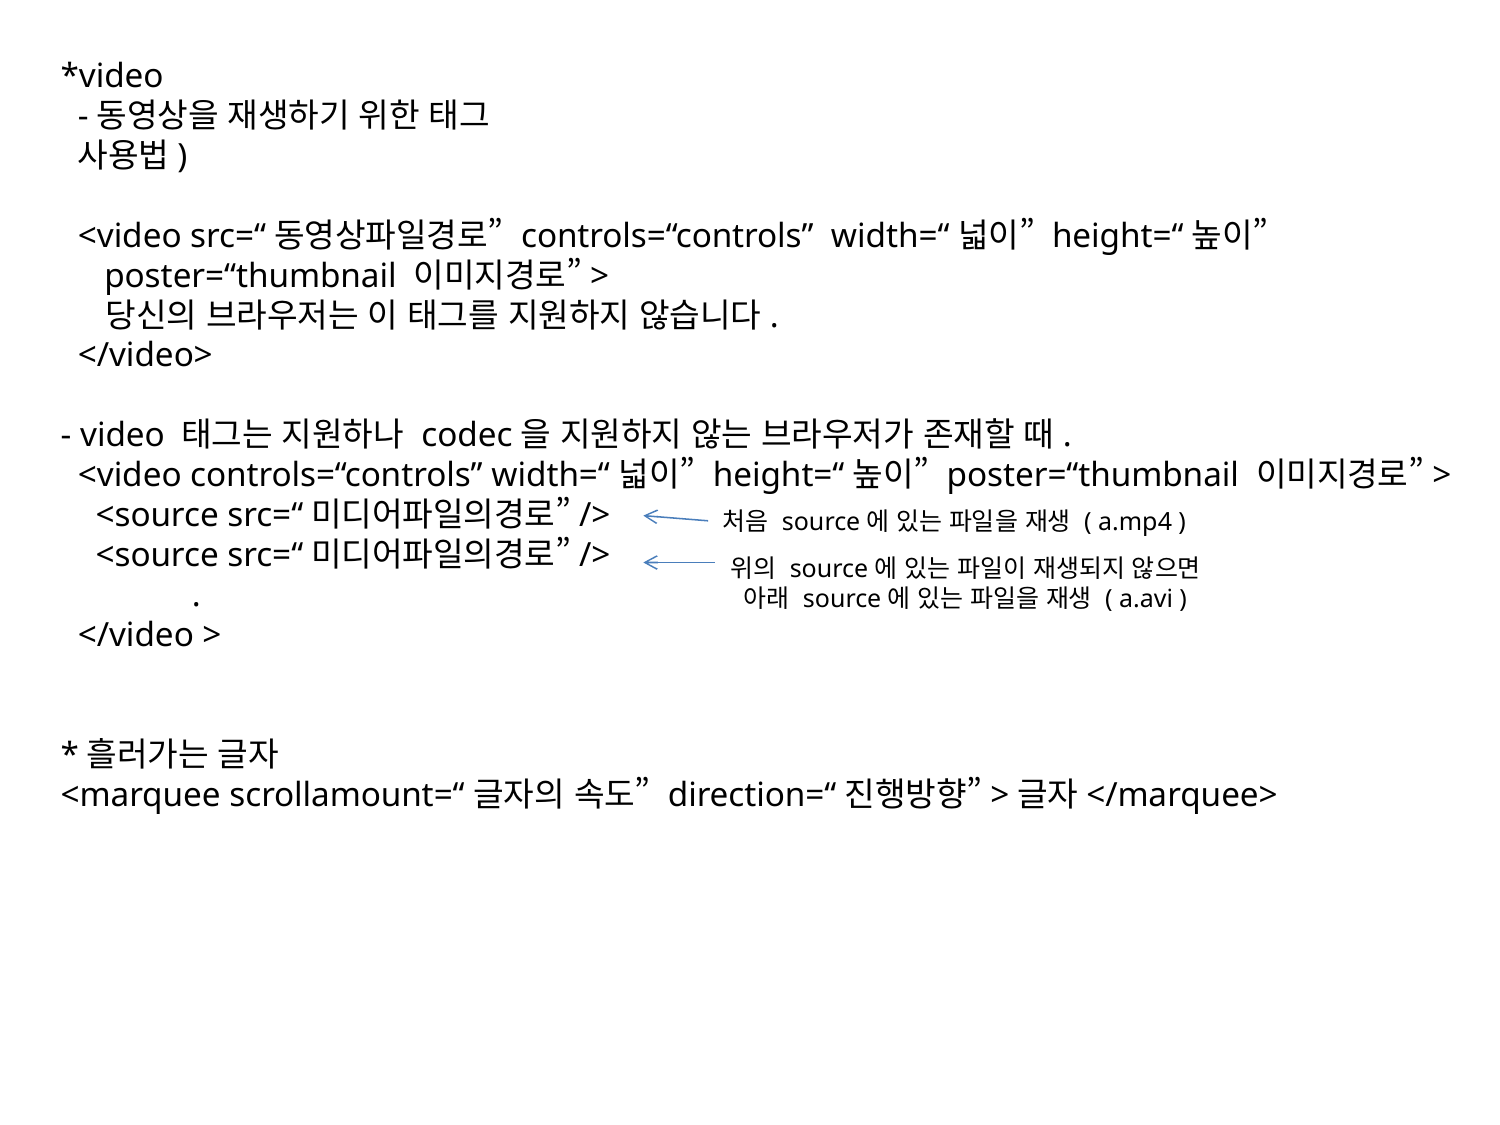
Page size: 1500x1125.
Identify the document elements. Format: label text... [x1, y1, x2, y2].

text_box 위의 source에 있는 파일이 재생되지 않으면 아래 source에 있는 파일을 재생 ( a.avi ) [716, 545, 1217, 620]
text_box 처음 source에 있는 파일을 재생 ( a.mp4 ) [708, 498, 1202, 544]
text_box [643, 515, 703, 522]
text_box *video -동영상을 재생하기 위한 태그 사용법) <video src=“동영상파일경로” controls=“controls” width=“넓이” height=“높이” poster=“thumbnail 이미지경로”> 당신의 브라우저는 이 태그를 지원하지 않습니다. </video> - video 태그는 지원하나 codec을 지원하지 않는 브라우저가 존재할 때. <video controls=“controls” width=“넓이” height=“높이” poster=“thumbnail 이미지경로”> <source src=“미디어파일의경로”/> <source src=“미디어파일의경로”/> . </video > *흘러가는 글자 <marquee scrollamount=“글자의 속도” direction=“진행방향”>글자</marquee> [45, 46, 1466, 900]
